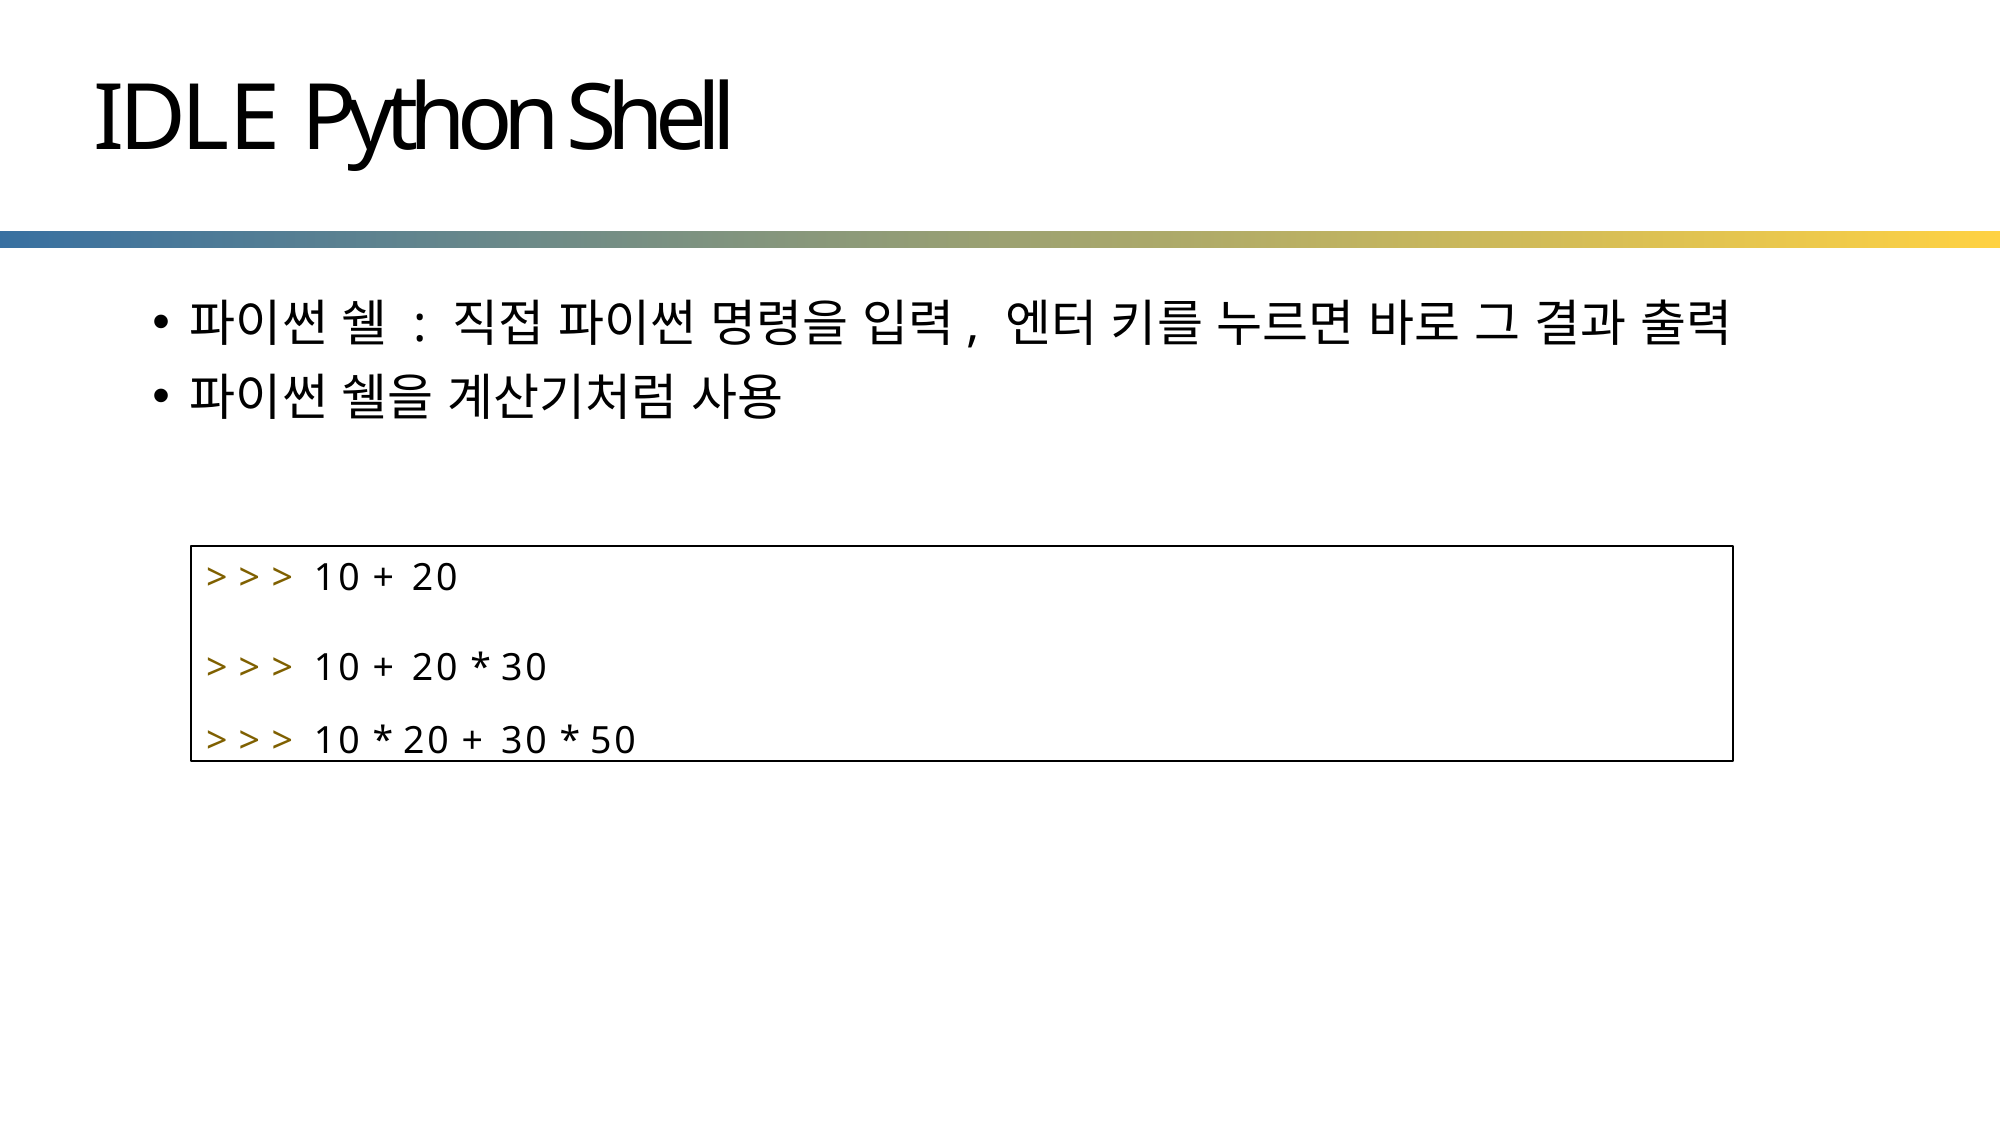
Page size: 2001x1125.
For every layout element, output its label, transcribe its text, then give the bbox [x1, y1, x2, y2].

text_box IDLE Python Shell [91, 56, 1284, 169]
text_box >>> 10 + 20 >>> 10 + 20 * 30 >>> 10 * 20 + 30 * 50 [190, 546, 1734, 762]
text_box 파이썬 쉘 : 직접 파이썬 명령을 입력, 엔터 키를 누르면 바로 그 결과 출력 파이썬 쉘을 계산기처럼 사용 [150, 276, 1900, 501]
text_box [0, 231, 2000, 248]
